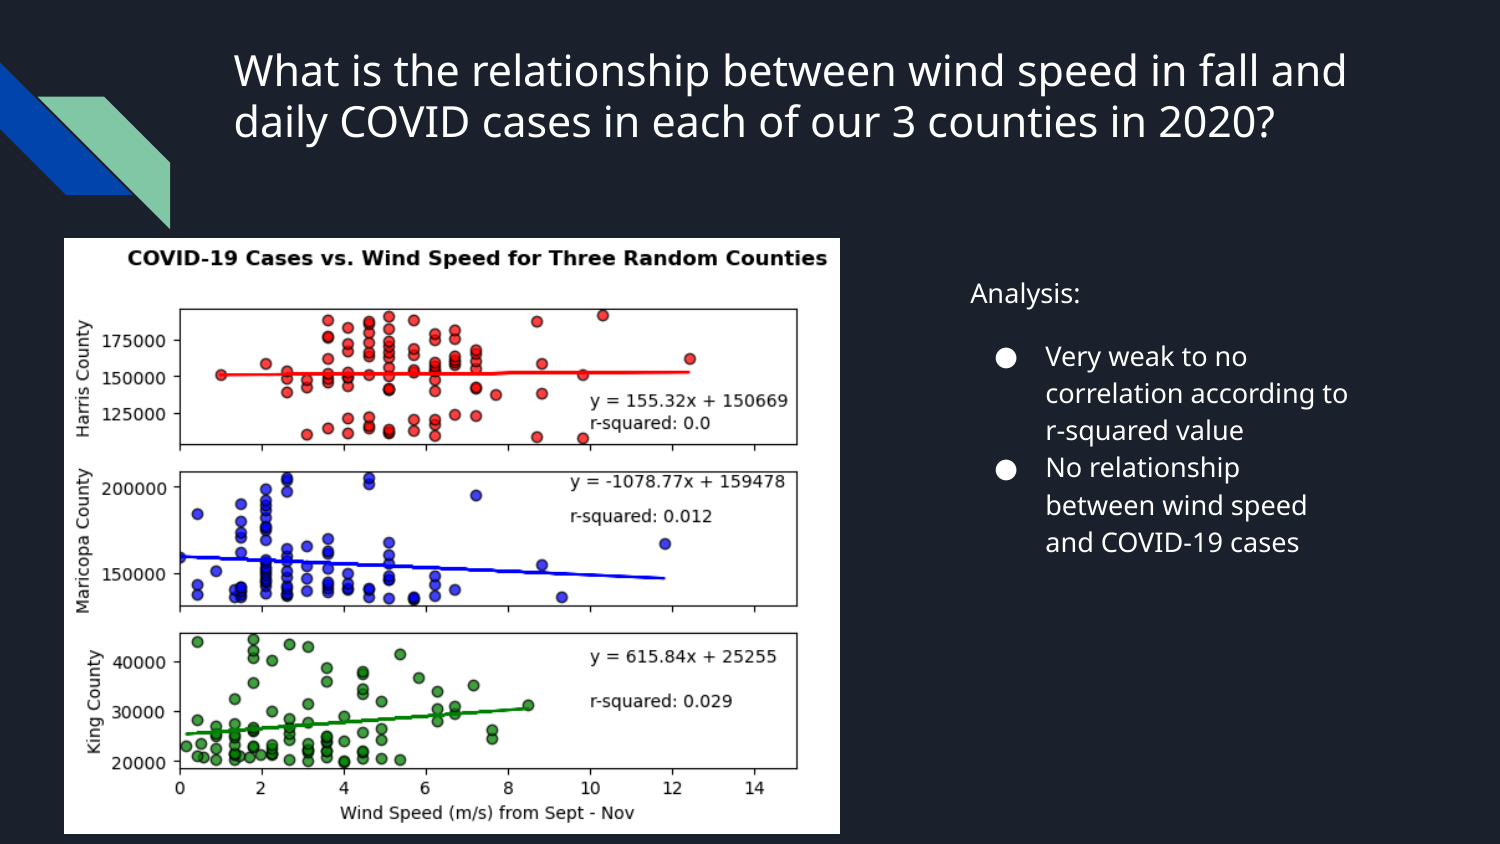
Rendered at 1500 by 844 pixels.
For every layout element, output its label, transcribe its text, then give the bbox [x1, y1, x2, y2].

title What is the relationship between wind speed in fall and daily COVID cases in each of our 3 counties in 2020? [218, 28, 1374, 198]
picture [64, 237, 840, 835]
list Analysis: Very weak to no correlation according to r-squared value No relationship between wind speed and COVID-19 cases [955, 257, 1368, 735]
